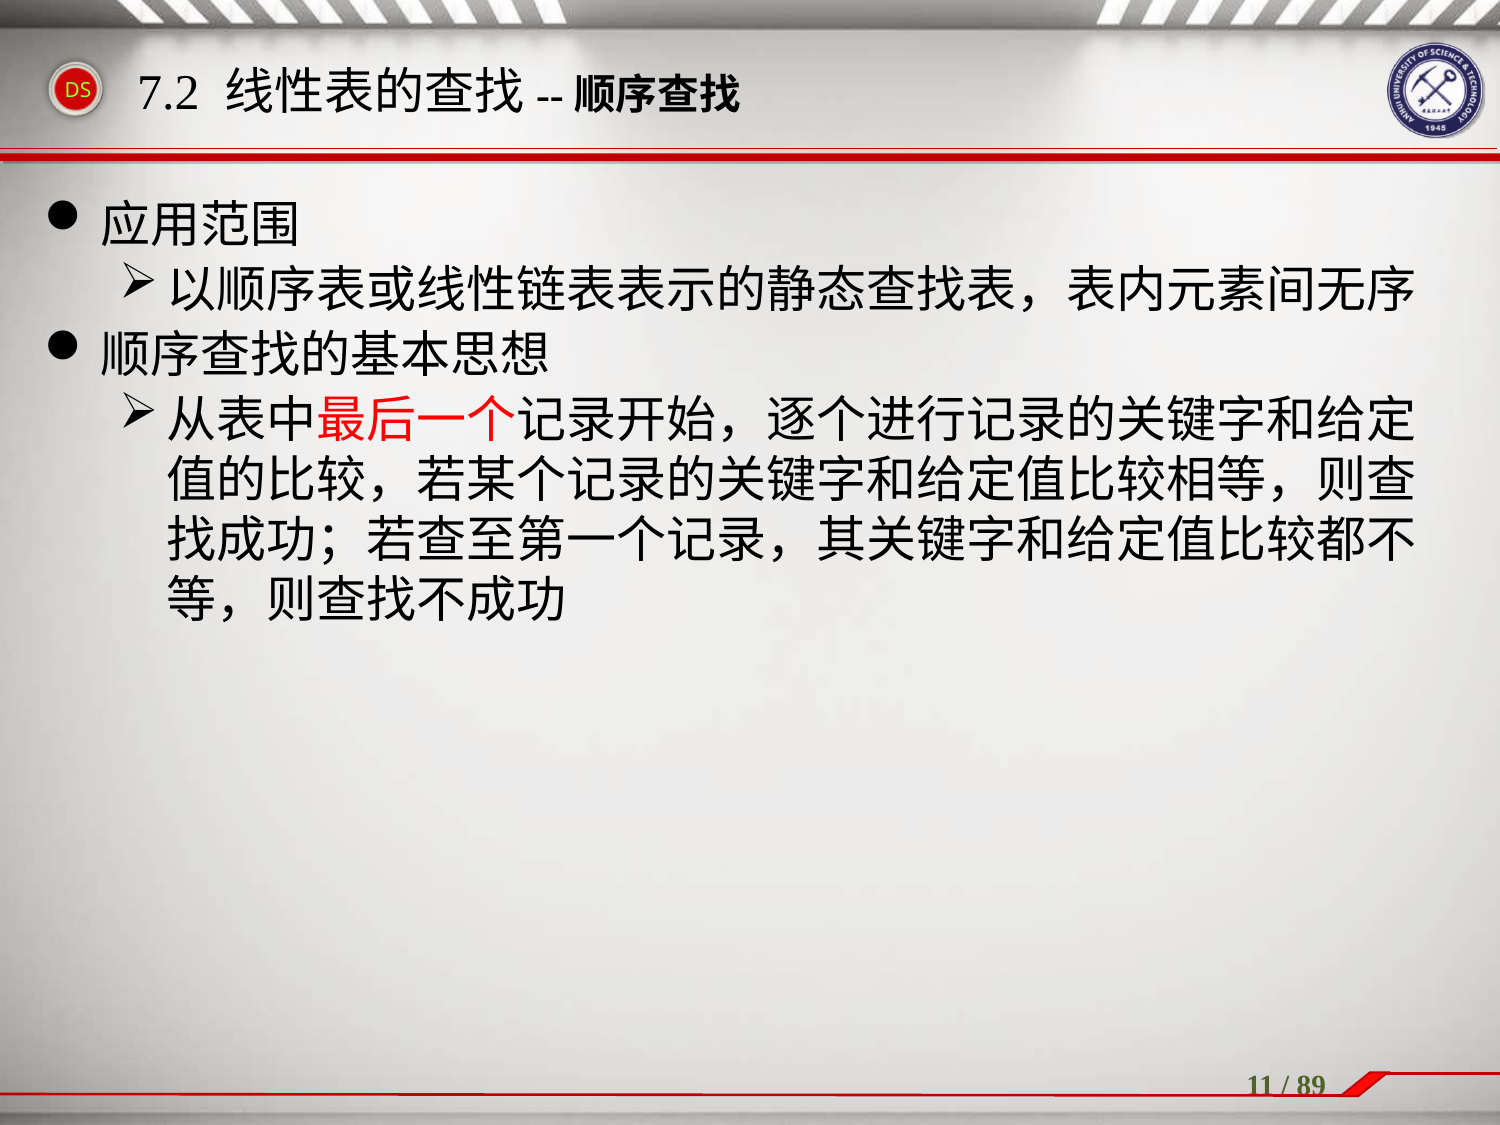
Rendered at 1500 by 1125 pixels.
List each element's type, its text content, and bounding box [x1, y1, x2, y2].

picture [1301, 1086, 1306, 1094]
picture [1256, 1083, 1265, 1094]
picture [1283, 1083, 1300, 1094]
picture [0, 161, 1500, 1094]
title 7.2 线性表的查找--顺序查找 [121, 42, 1377, 138]
list 应用范围 以顺序表或线性链表表示的静态查找表，表内元素间无序 顺序查找的基本思想 从表中最后一个记录开始，逐个进行记录的关键字和给定值的比较，若某个记录的关键字和给定值比较相等，则查找成功；若查至第一个记录，其关键字和给定值比较都不等，则查找不成功 [29, 184, 1471, 1083]
picture [1269, 1083, 1285, 1094]
picture [1322, 1083, 1353, 1094]
picture [0, 0, 1500, 153]
picture [1307, 1083, 1320, 1094]
picture [0, 1075, 1500, 1125]
